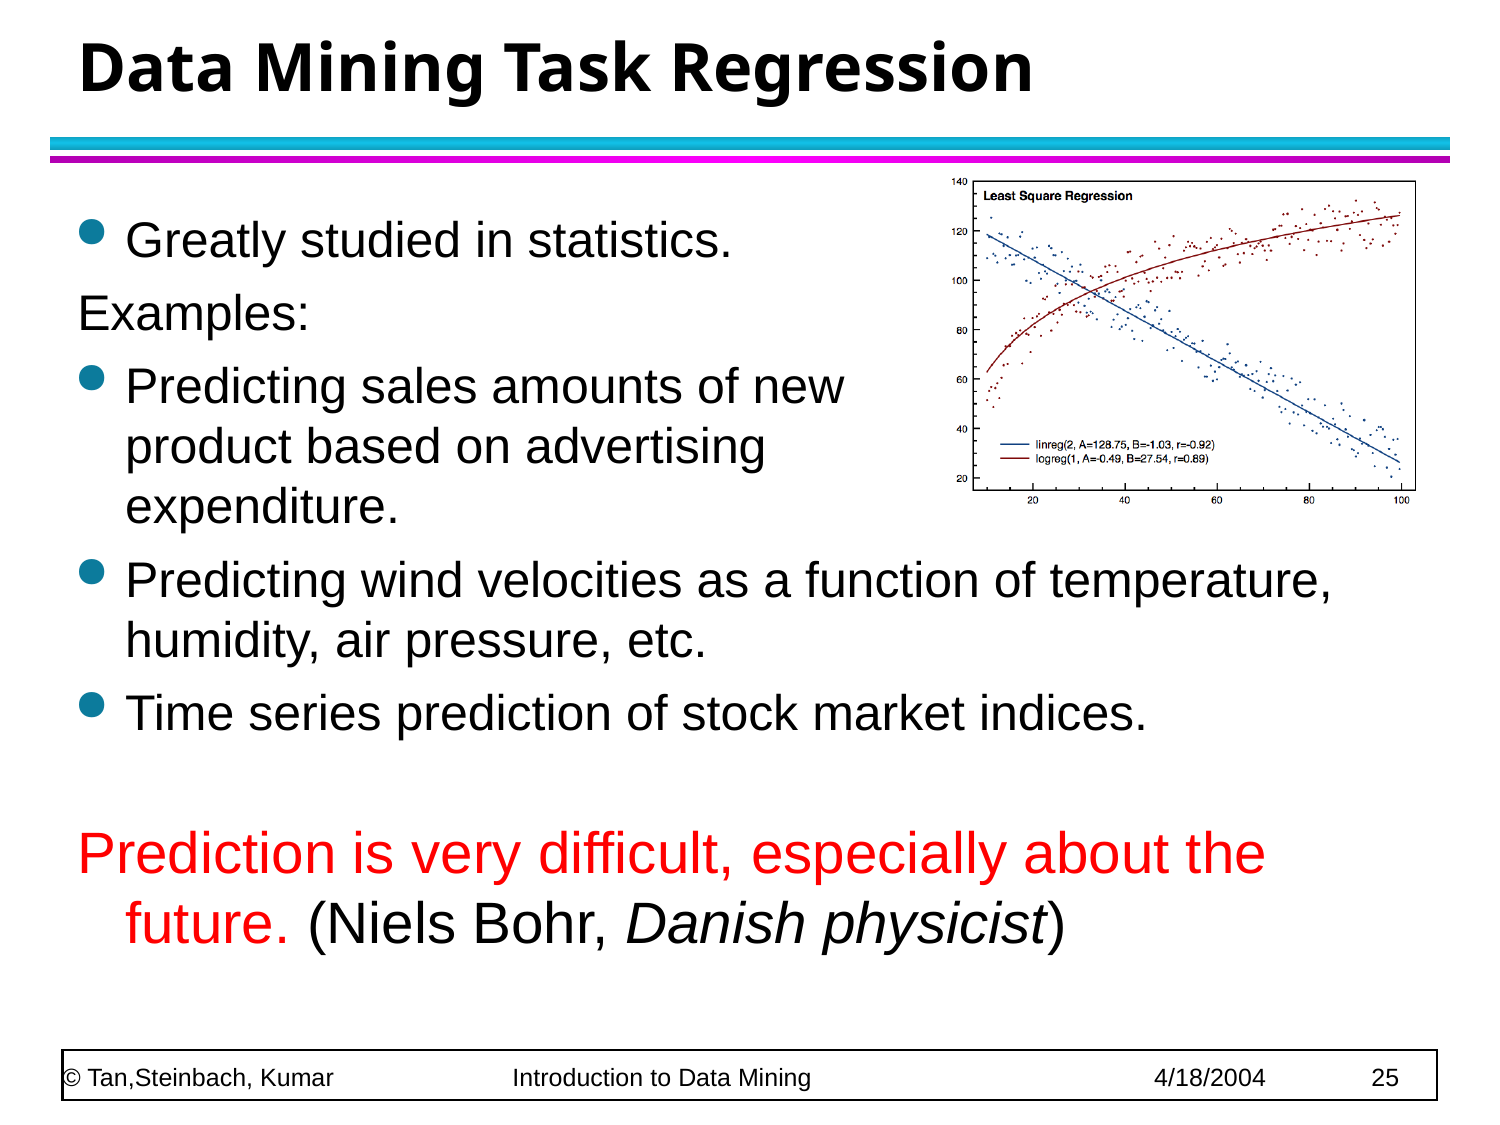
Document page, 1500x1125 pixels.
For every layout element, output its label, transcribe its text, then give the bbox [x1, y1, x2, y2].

list Greatly studied in statistics. Examples: Predicting sales amounts of new product based on advertising expenditure. Predicting wind velocities as a function of temperature, humidity, air pressure, etc. Time series prediction of stock market indices. Prediction is very difficult, especially about the future. (Niels Bohr, Danish physicist) [61, 199, 1413, 904]
title Data Mining Task Regression [61, 24, 1422, 113]
picture [949, 174, 1423, 509]
